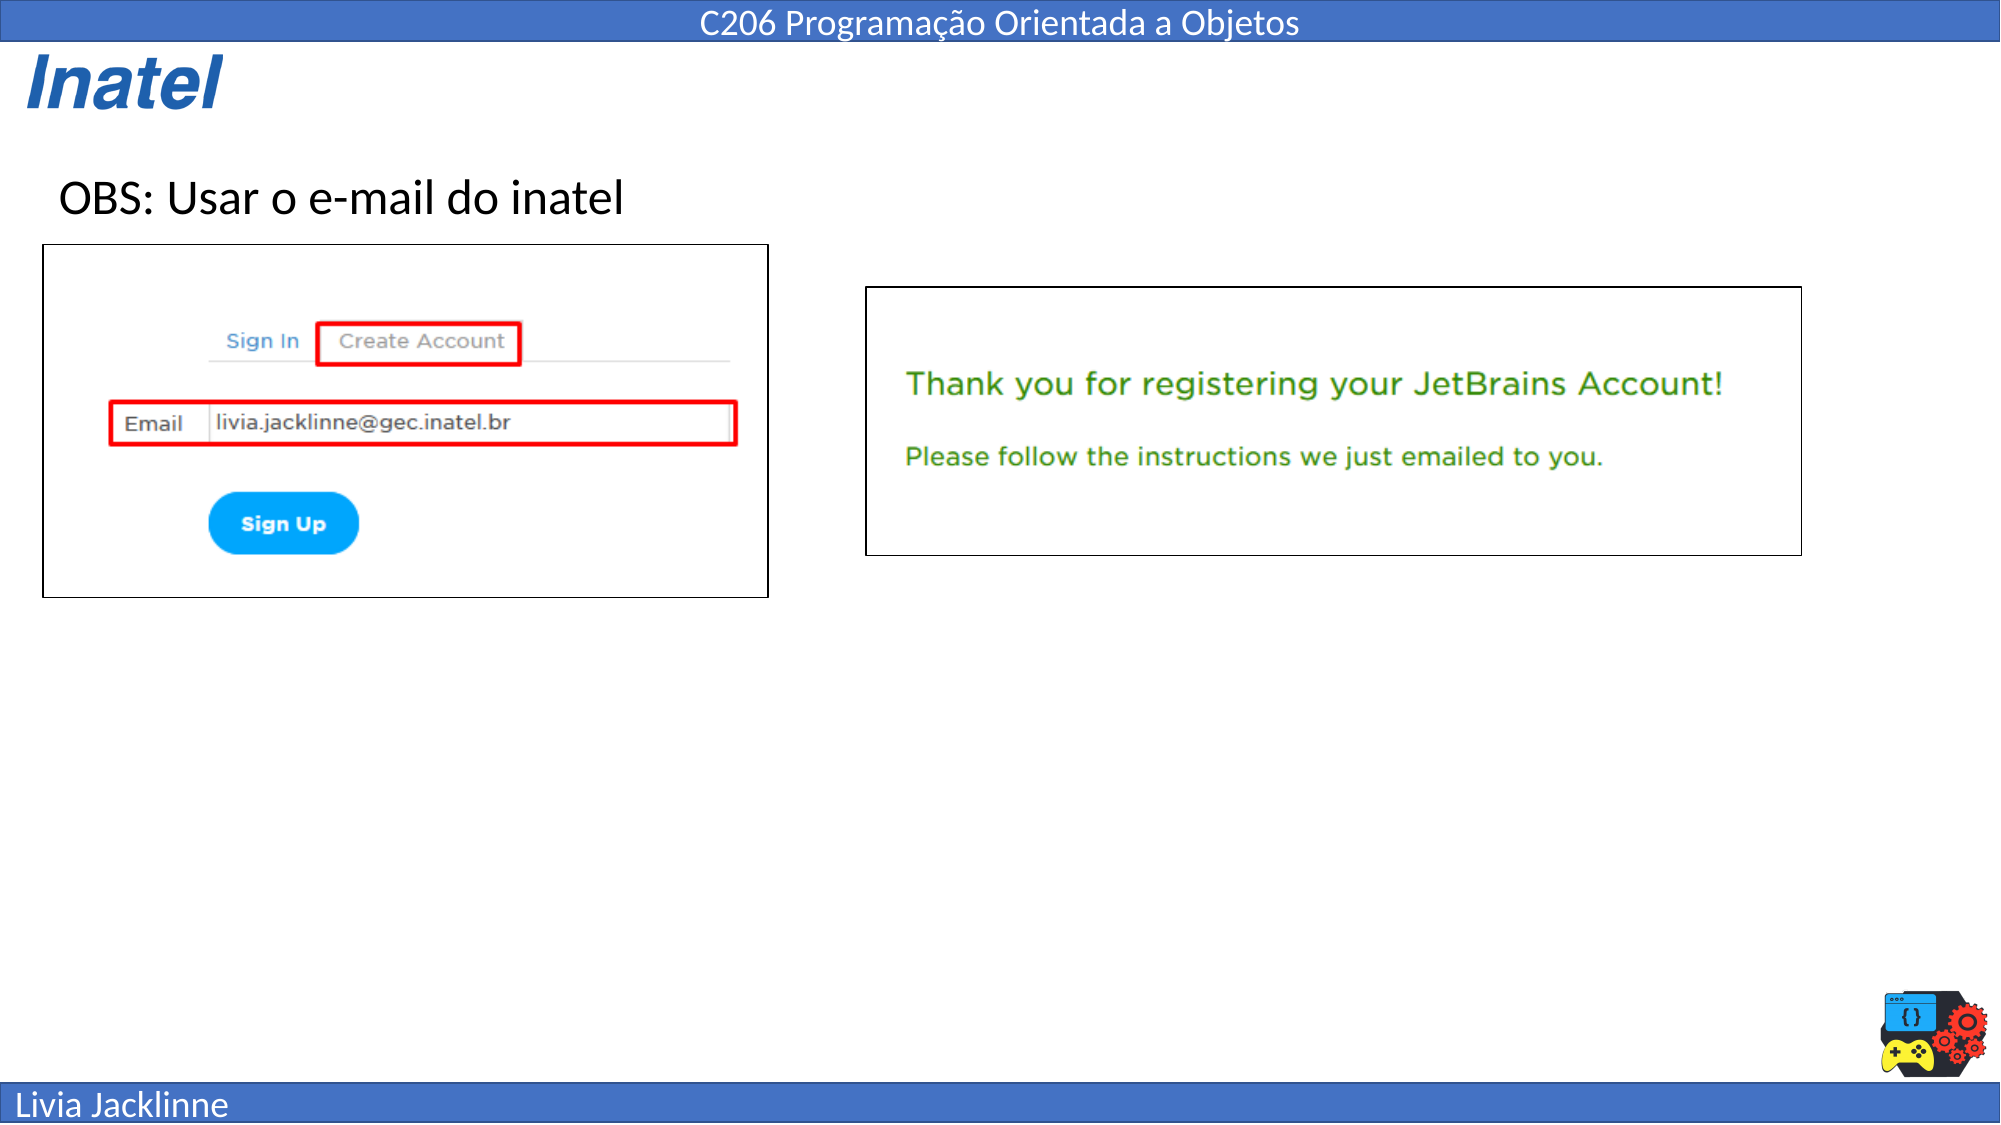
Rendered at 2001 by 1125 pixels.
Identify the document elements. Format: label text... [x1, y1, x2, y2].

text_box Livia Jacklinne [0, 1083, 2000, 1122]
picture [18, 41, 230, 122]
picture [43, 245, 768, 598]
text_box OBS: Usar o e-mail do inatel [43, 156, 977, 232]
text_box C206 Programação Orientada a Objetos [0, 0, 2000, 42]
picture [866, 287, 1802, 555]
picture [1867, 986, 2000, 1084]
